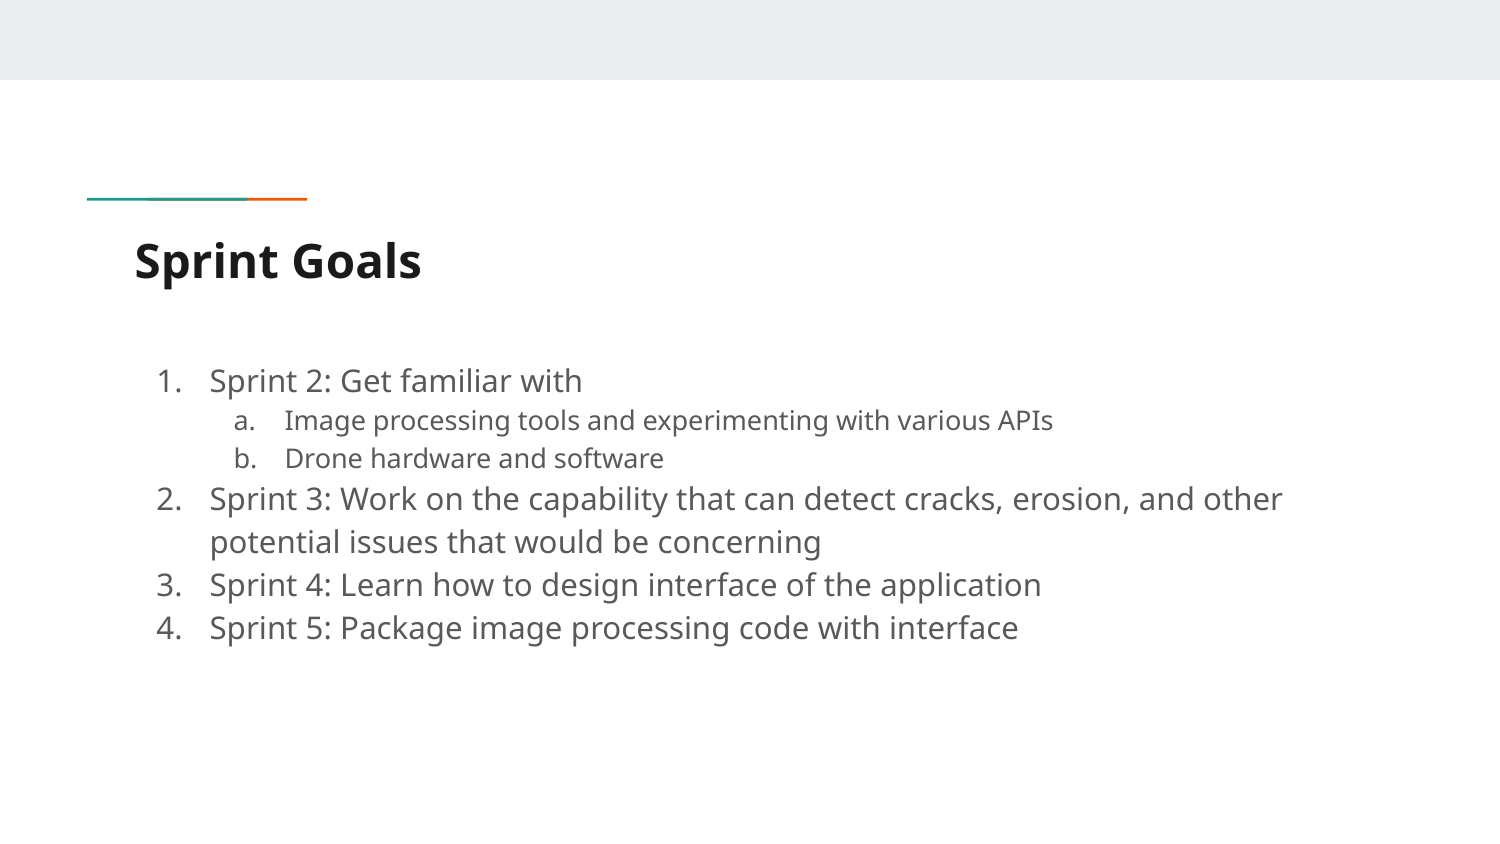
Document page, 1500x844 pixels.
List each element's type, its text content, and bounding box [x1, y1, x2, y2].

list Sprint 2: Get familiar with Image processing tools and experimenting with various APIs Drone hardware and software Sprint 3: Work on the capability that can detect cracks, erosion, and other potential issues that would be concerning Sprint 4: Learn how to design interface of the application Sprint 5: Package image processing code with interface [119, 341, 1381, 712]
title Sprint Goals [119, 216, 1381, 305]
